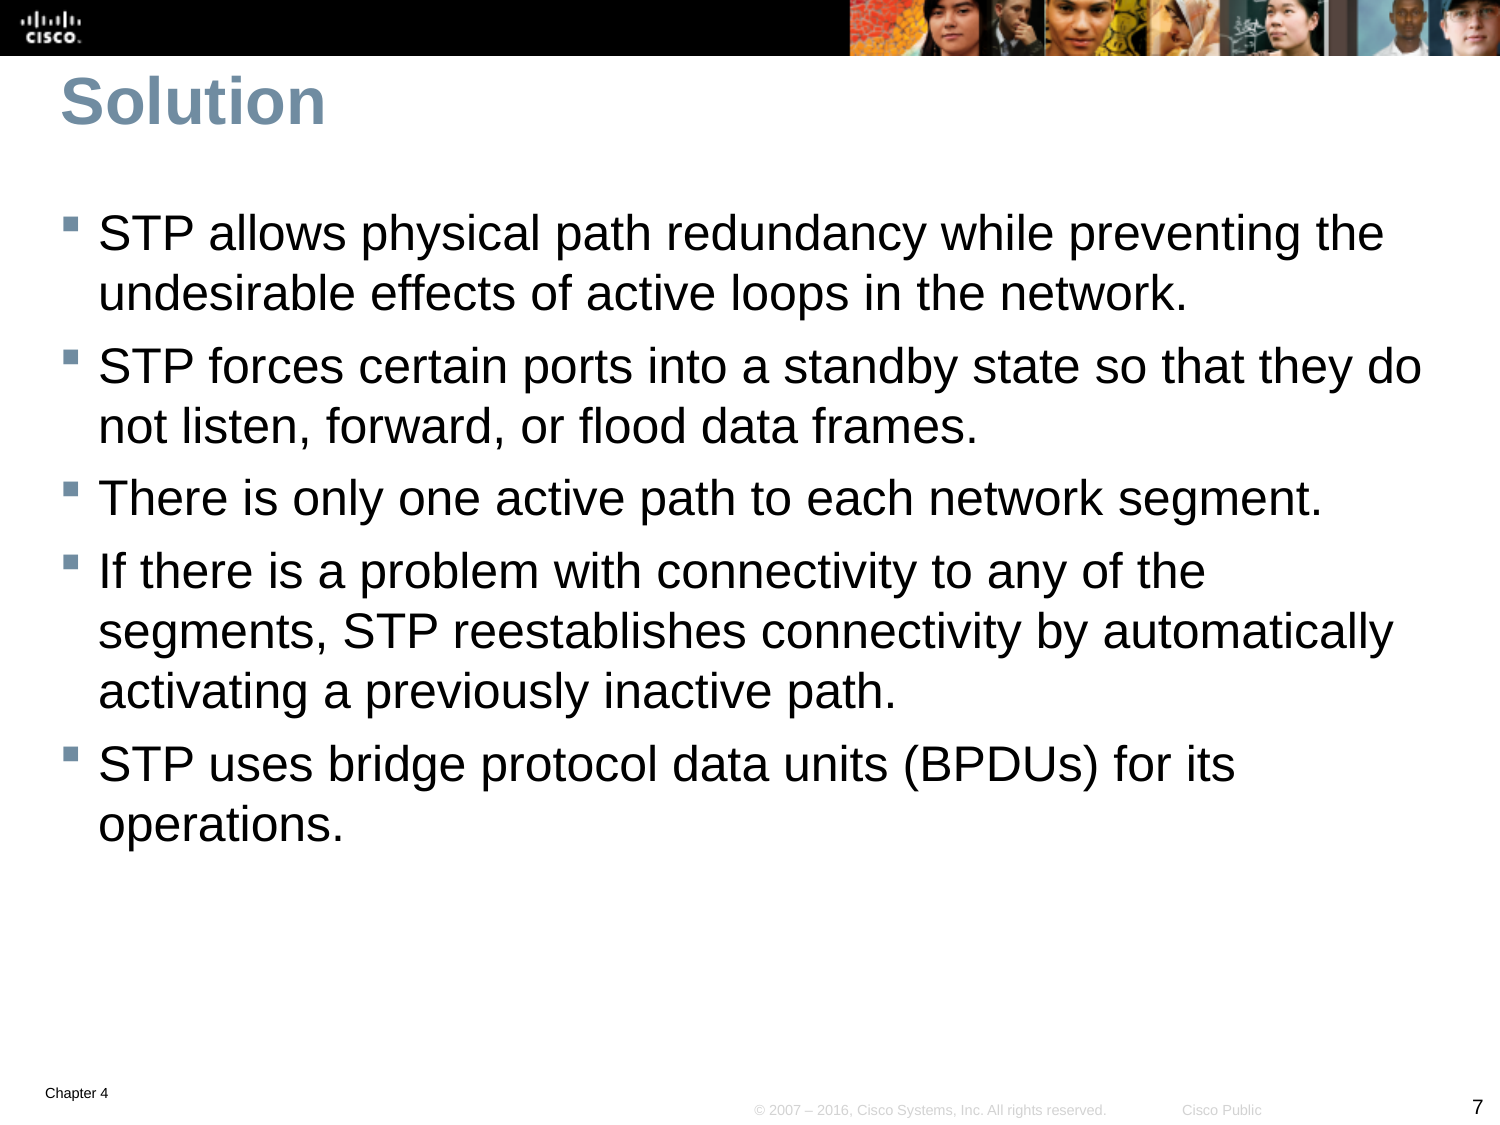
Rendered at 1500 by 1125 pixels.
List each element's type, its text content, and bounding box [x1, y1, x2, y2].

list STP allows physical path redundancy while preventing the undesirable effects of active loops in the network. STP forces certain ports into a standby state so that they do not listen, forward, or flood data frames. There is only one active path to each network segment. If there is a problem with connectivity to any of the segments, STP reestablishes connectivity by automatically activating a previously inactive path. STP uses bridge protocol data units (BPDUs) for its operations. [45, 193, 1444, 1037]
picture [0, 0, 1500, 56]
title Solution [45, 59, 1444, 182]
